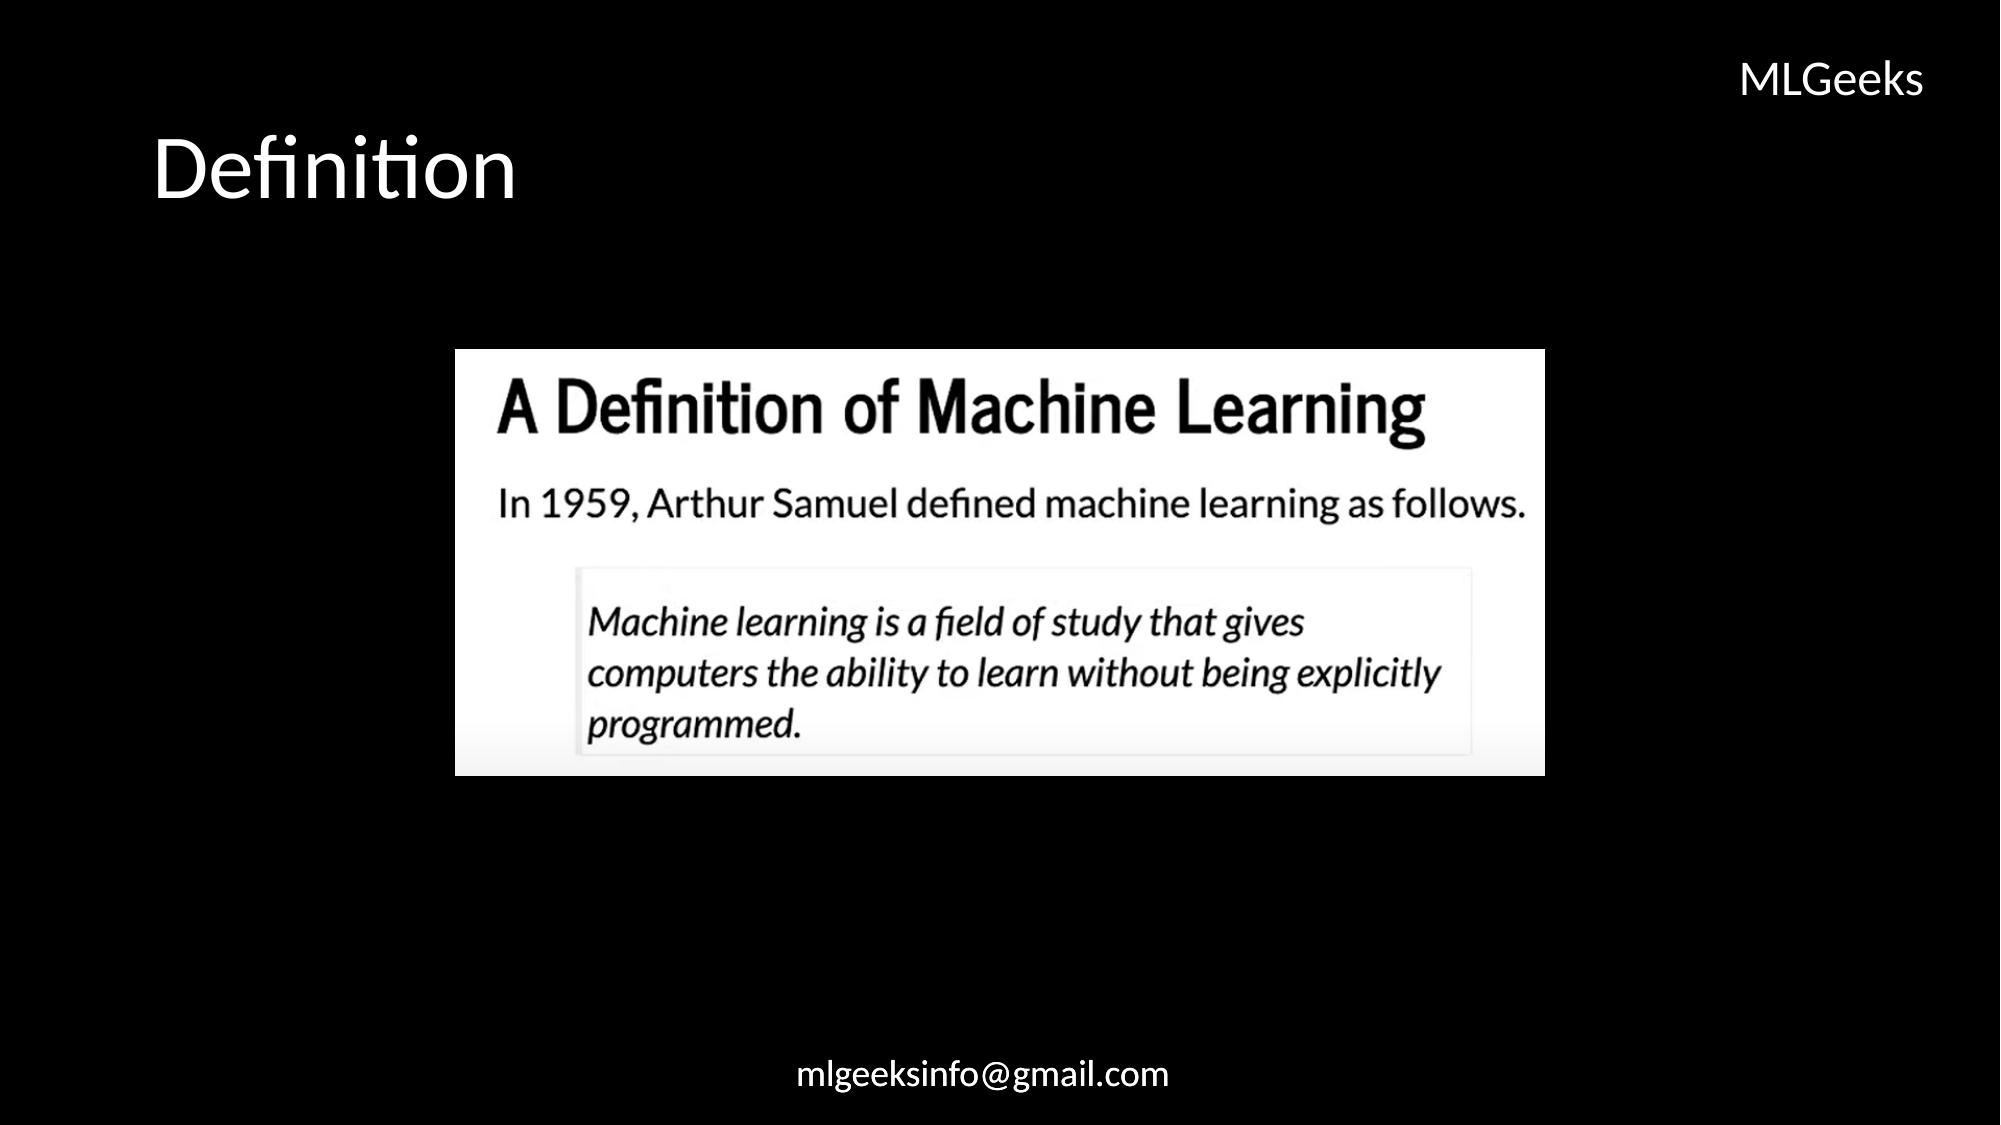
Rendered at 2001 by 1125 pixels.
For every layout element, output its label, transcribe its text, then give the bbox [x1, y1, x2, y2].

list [455, 349, 1545, 776]
title Definition [137, 59, 1863, 278]
